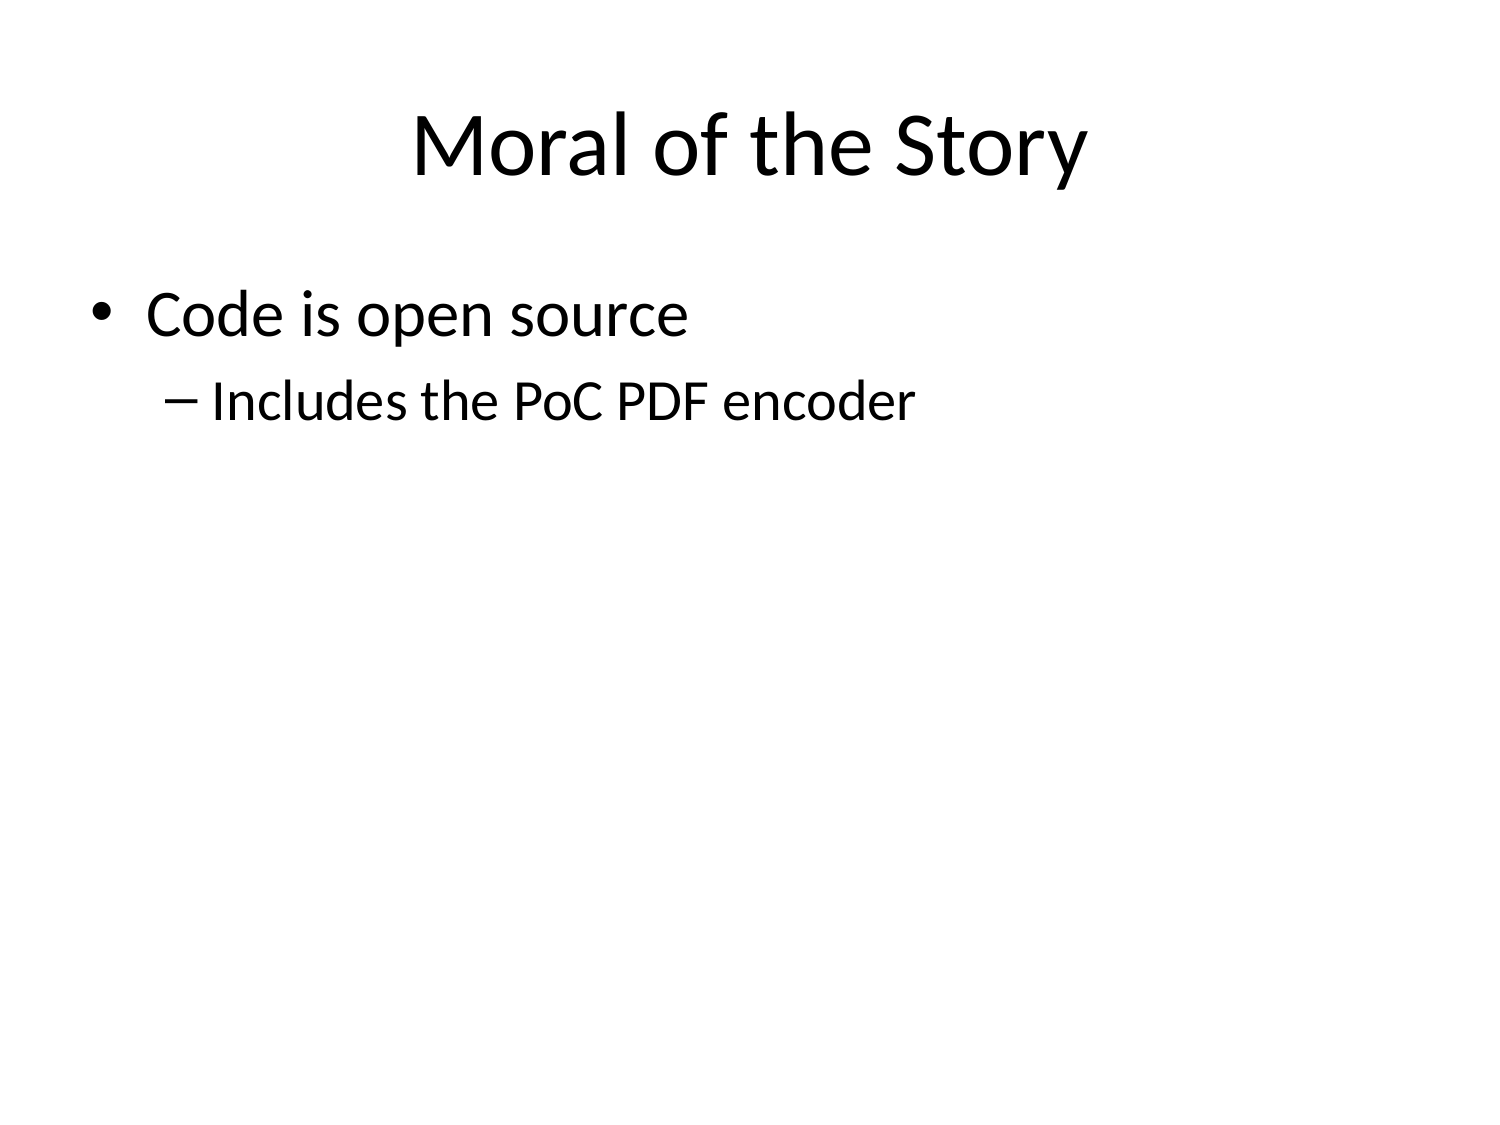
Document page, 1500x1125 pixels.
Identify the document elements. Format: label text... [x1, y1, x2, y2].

title Moral of the Story [75, 45, 1425, 233]
list Code is open source Includes the PoC PDF encoder [75, 262, 1425, 1005]
